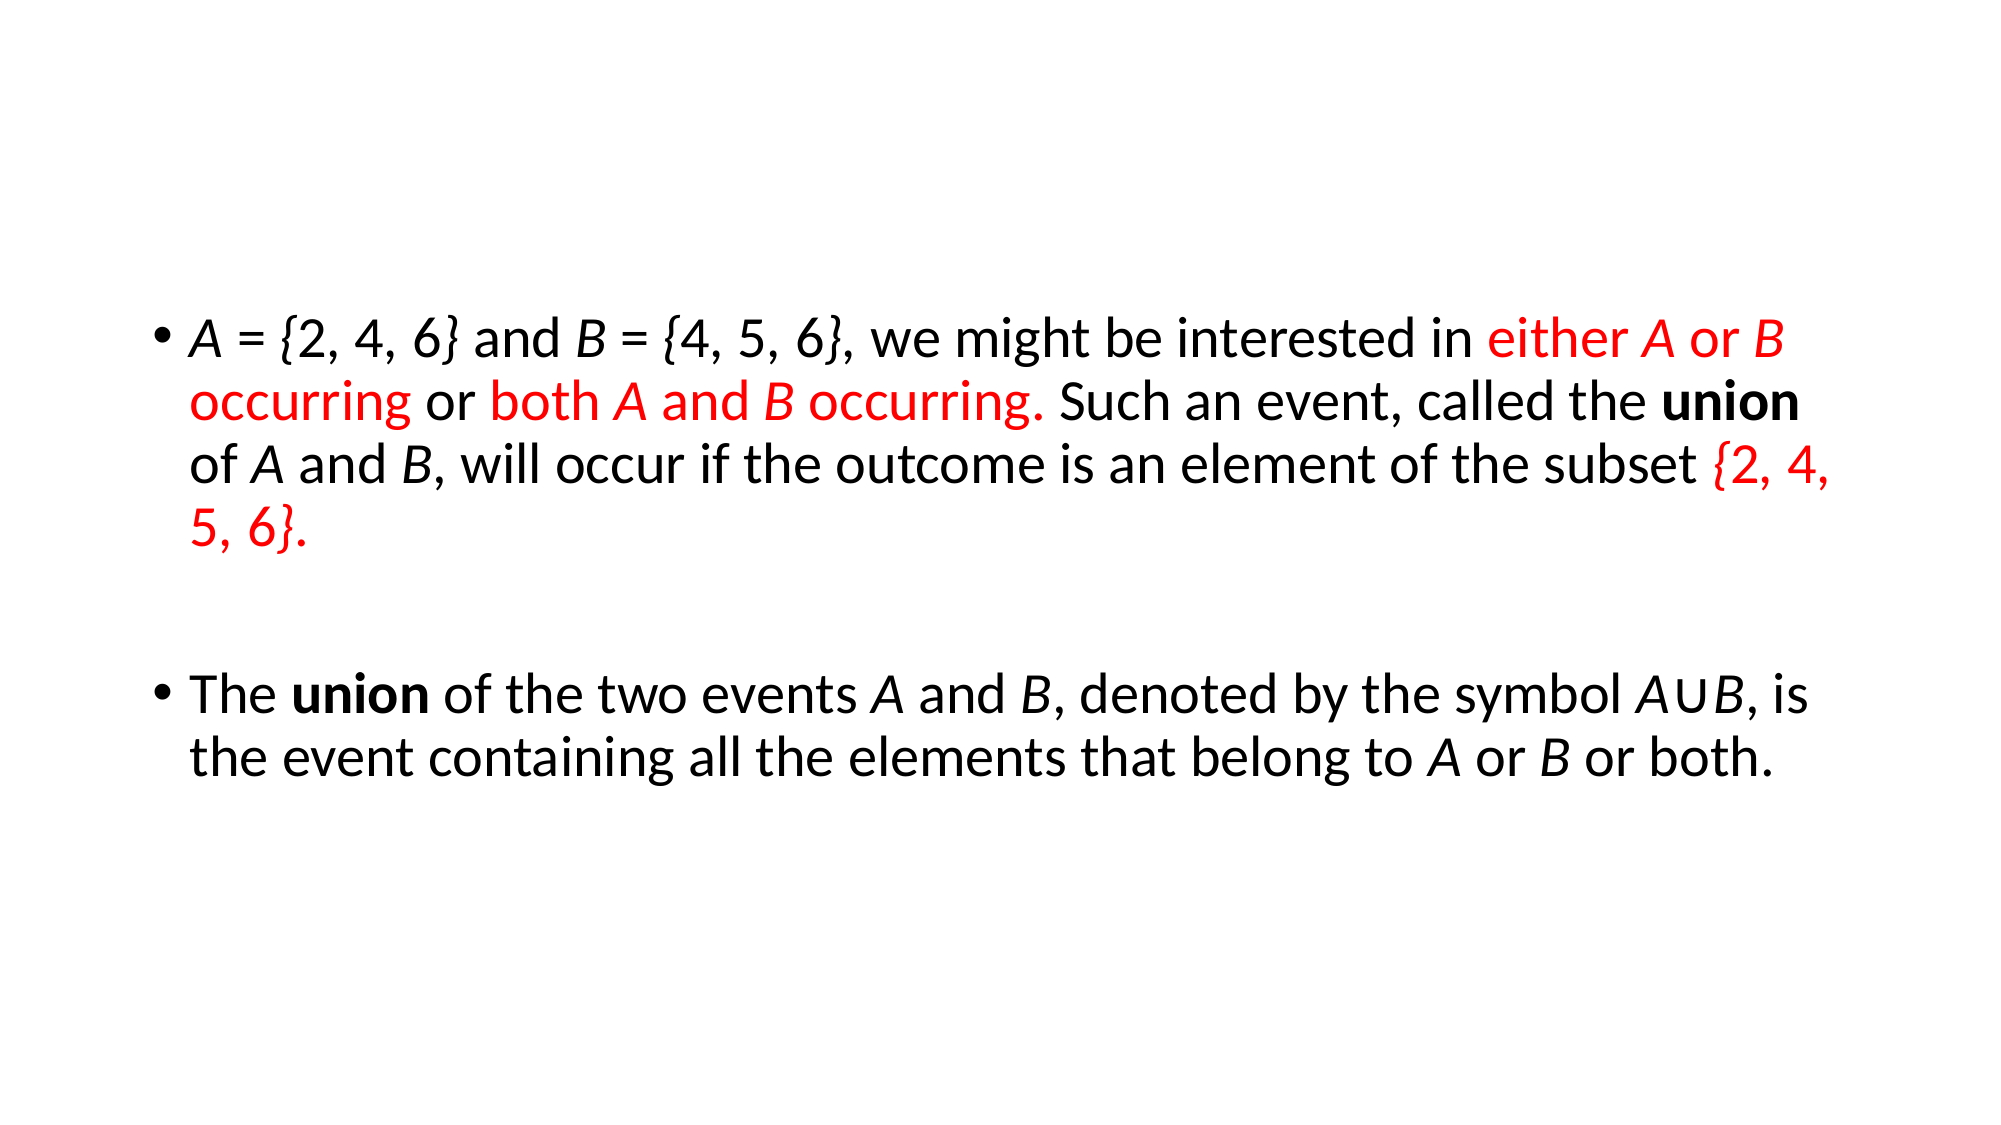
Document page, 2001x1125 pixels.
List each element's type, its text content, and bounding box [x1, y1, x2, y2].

list A = {2, 4, 6} and B = {4, 5, 6}, we might be interested in either A or B occurring or both A and B occurring. Such an event, called the union of A and B, will occur if the outcome is an element of the subset {2, 4, 5, 6}. The union of the two events A and B, denoted by the symbol A∪B, is the event containing all the elements that belong to A or B or both. [137, 299, 1863, 1014]
